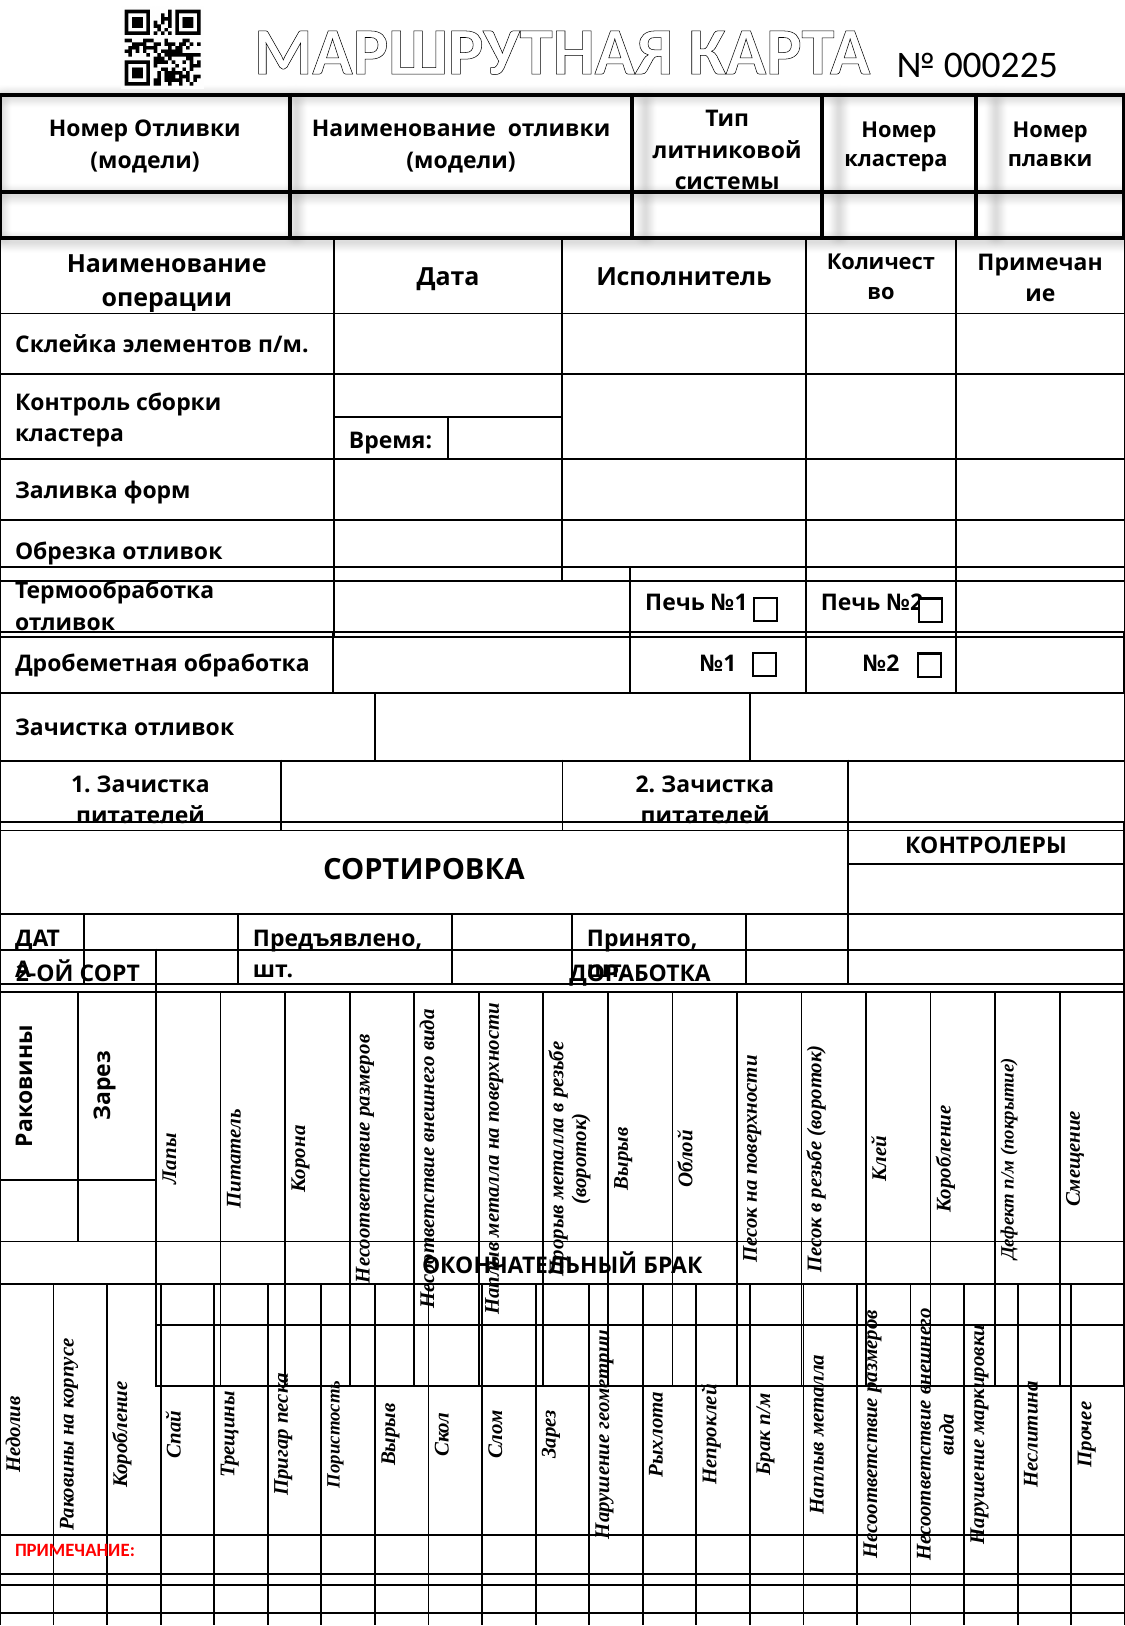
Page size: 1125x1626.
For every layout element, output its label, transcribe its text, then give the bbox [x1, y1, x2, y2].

table_cell Раковины [1, 993, 77, 1179]
table_cell [335, 375, 561, 416]
table_header Наименование операции [1, 239, 333, 313]
table_cell [162, 1614, 213, 1625]
table_cell Неслитина [1019, 1285, 1070, 1534]
table_header [376, 694, 749, 760]
table_cell Смещение [1061, 993, 1123, 1241]
table_cell [858, 1614, 910, 1625]
table_cell [108, 1614, 160, 1625]
table_cell Пористость [322, 1285, 374, 1534]
table_cell [292, 194, 630, 236]
table_header Номер кластера [824, 97, 974, 190]
table_header 2-ОЙ СОРТ [1, 985, 155, 991]
table_cell Несоответствие внешнего вида [415, 993, 478, 1241]
table_cell Время: [335, 418, 447, 458]
table_cell [957, 375, 1124, 458]
table_cell Наплыв металла [804, 1285, 856, 1534]
table_cell Принято, шт. [573, 915, 745, 983]
table_header Номер Отливки (модели) [2, 97, 288, 190]
table_header КОНТРОЛЕРЫ [849, 823, 1123, 863]
table_cell [429, 1614, 481, 1625]
table_header [957, 633, 1123, 692]
table_cell [1019, 1614, 1070, 1625]
table_cell Прорыв металла в резьбе (вороток) [544, 993, 607, 1241]
table_cell Дефект п/м (покрытие) [996, 993, 1059, 1241]
table_cell [807, 375, 955, 458]
table_cell Рыхлота [644, 1285, 695, 1534]
table_header Тип литниковой системы [634, 97, 820, 190]
table_header ДОРАБОТКА [157, 985, 1123, 991]
table_cell Брак п/м [751, 1285, 803, 1534]
table_cell Пригар песка [269, 1285, 320, 1534]
table_cell Заливка форм [1, 460, 333, 519]
table_header [849, 762, 1124, 821]
table_cell [1, 1181, 77, 1241]
table_cell [85, 915, 237, 983]
table_cell [957, 521, 1124, 566]
table_cell Недолив [1, 1285, 53, 1534]
table_cell [335, 460, 561, 519]
table_cell Зарез [537, 1285, 588, 1534]
table_cell Нарушение геометрии [590, 1285, 642, 1534]
table_cell Несоответствие размеров [858, 1285, 910, 1534]
table_cell [322, 1614, 374, 1625]
table_header Дробеметная обработка [1, 633, 332, 692]
table_header ПРИМЕЧАНИЕ: [1, 1536, 1124, 1573]
table_header Количество [807, 239, 955, 313]
table_cell [807, 314, 955, 373]
table_cell [537, 1614, 588, 1625]
table_cell Наплыв металла на поверхности [480, 993, 542, 1241]
table_cell [911, 1614, 963, 1625]
table_cell [1, 1575, 1124, 1612]
table_header Примечание [957, 239, 1124, 313]
table_cell Зарез [79, 993, 155, 1179]
table_header СОРТИРОВКА [1, 823, 847, 913]
table_cell [807, 521, 955, 566]
table_header Зачистка отливок [1, 694, 374, 760]
table_cell [590, 1614, 642, 1625]
table_cell Облой [673, 993, 736, 1241]
table_cell Лапы [157, 993, 220, 1241]
table_cell [957, 314, 1124, 373]
table_header ОКОНЧАТЕЛЬНЫЙ БРАК [1, 1242, 1124, 1283]
table_header №1 [631, 633, 805, 692]
table_cell Обрезка отливок [1, 521, 333, 566]
table_header №2 [807, 633, 955, 692]
table_header [957, 568, 1124, 631]
table_cell [697, 1614, 749, 1625]
table_header Исполнитель [563, 239, 805, 313]
table_cell [965, 1614, 1017, 1625]
table_cell [747, 915, 847, 983]
table_cell [483, 1614, 535, 1625]
table_cell Вырыв [609, 993, 672, 1241]
table_header Дата [335, 239, 561, 313]
table_cell [79, 1181, 155, 1241]
table_cell Вырыв [376, 1285, 428, 1534]
table_cell [751, 1614, 803, 1625]
table_cell [1072, 1614, 1124, 1625]
table_cell [804, 1614, 856, 1625]
table_cell [215, 1614, 267, 1625]
table_cell Скол [429, 1285, 481, 1534]
table_cell Слом [483, 1285, 535, 1534]
table_cell [453, 915, 571, 983]
table_cell Коробление [108, 1285, 160, 1534]
table_cell [644, 1614, 695, 1625]
table_cell [563, 460, 805, 519]
picture [121, 6, 204, 89]
table_cell Корона [286, 993, 349, 1241]
table_header [282, 762, 562, 821]
text_box № 000225 [881, 32, 1073, 93]
table_cell [563, 521, 805, 566]
table_cell [1, 1614, 53, 1625]
table_cell [449, 418, 561, 458]
table_cell [563, 375, 805, 458]
table_cell Склейка элементов п/м. [1, 314, 333, 373]
table_cell Трещины [215, 1285, 267, 1534]
table_cell Спай [162, 1285, 213, 1534]
table_cell [807, 460, 955, 519]
table_cell [563, 314, 805, 373]
table_cell [824, 194, 974, 236]
table_cell ДАТА [1, 915, 83, 983]
table_cell Коробление [931, 993, 994, 1241]
table_cell [269, 1614, 320, 1625]
table_cell Питатель [221, 993, 284, 1241]
table_cell Предъявлено, шт. [239, 915, 451, 983]
table_header [334, 633, 629, 692]
table_cell [634, 194, 820, 236]
table_header 1. Зачистка питателей [1, 762, 280, 821]
table_header Термообработка отливок [1, 568, 333, 631]
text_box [752, 597, 943, 678]
table_cell Клей [867, 993, 930, 1241]
table_header [335, 568, 629, 631]
table_cell Непроклей [697, 1285, 749, 1534]
table_cell [376, 1614, 428, 1625]
table_cell Контроль сборки кластера [1, 375, 333, 458]
table_cell [849, 865, 1123, 913]
table_header Наименование отливки (модели) [292, 97, 630, 190]
table_cell Несоответствие размеров [351, 993, 413, 1241]
table_header [751, 694, 1124, 760]
table_cell [335, 521, 561, 566]
table_header Печь №1 [631, 568, 805, 631]
table_header Печь №2 [807, 568, 955, 631]
table_cell [2, 194, 288, 236]
table_cell Несоответствие внешнего вида [911, 1285, 963, 1534]
table_cell [335, 314, 561, 373]
table_header Номер плавки [978, 97, 1122, 190]
table_cell Песок на поверхности [738, 993, 801, 1241]
table_cell [849, 915, 1123, 983]
table_header 2. Зачистка питателей [563, 762, 847, 821]
table_cell Нарушение маркировки [965, 1285, 1017, 1534]
table_cell [54, 1614, 106, 1625]
table_cell Прочее [1072, 1285, 1124, 1534]
text_box МАРШРУТНАЯ КАРТА [238, 0, 886, 87]
table_cell [957, 460, 1124, 519]
table_cell [978, 194, 1122, 236]
table_cell Раковины на корпусе [54, 1285, 106, 1534]
table_cell Песок в резьбе (вороток) [802, 993, 865, 1241]
